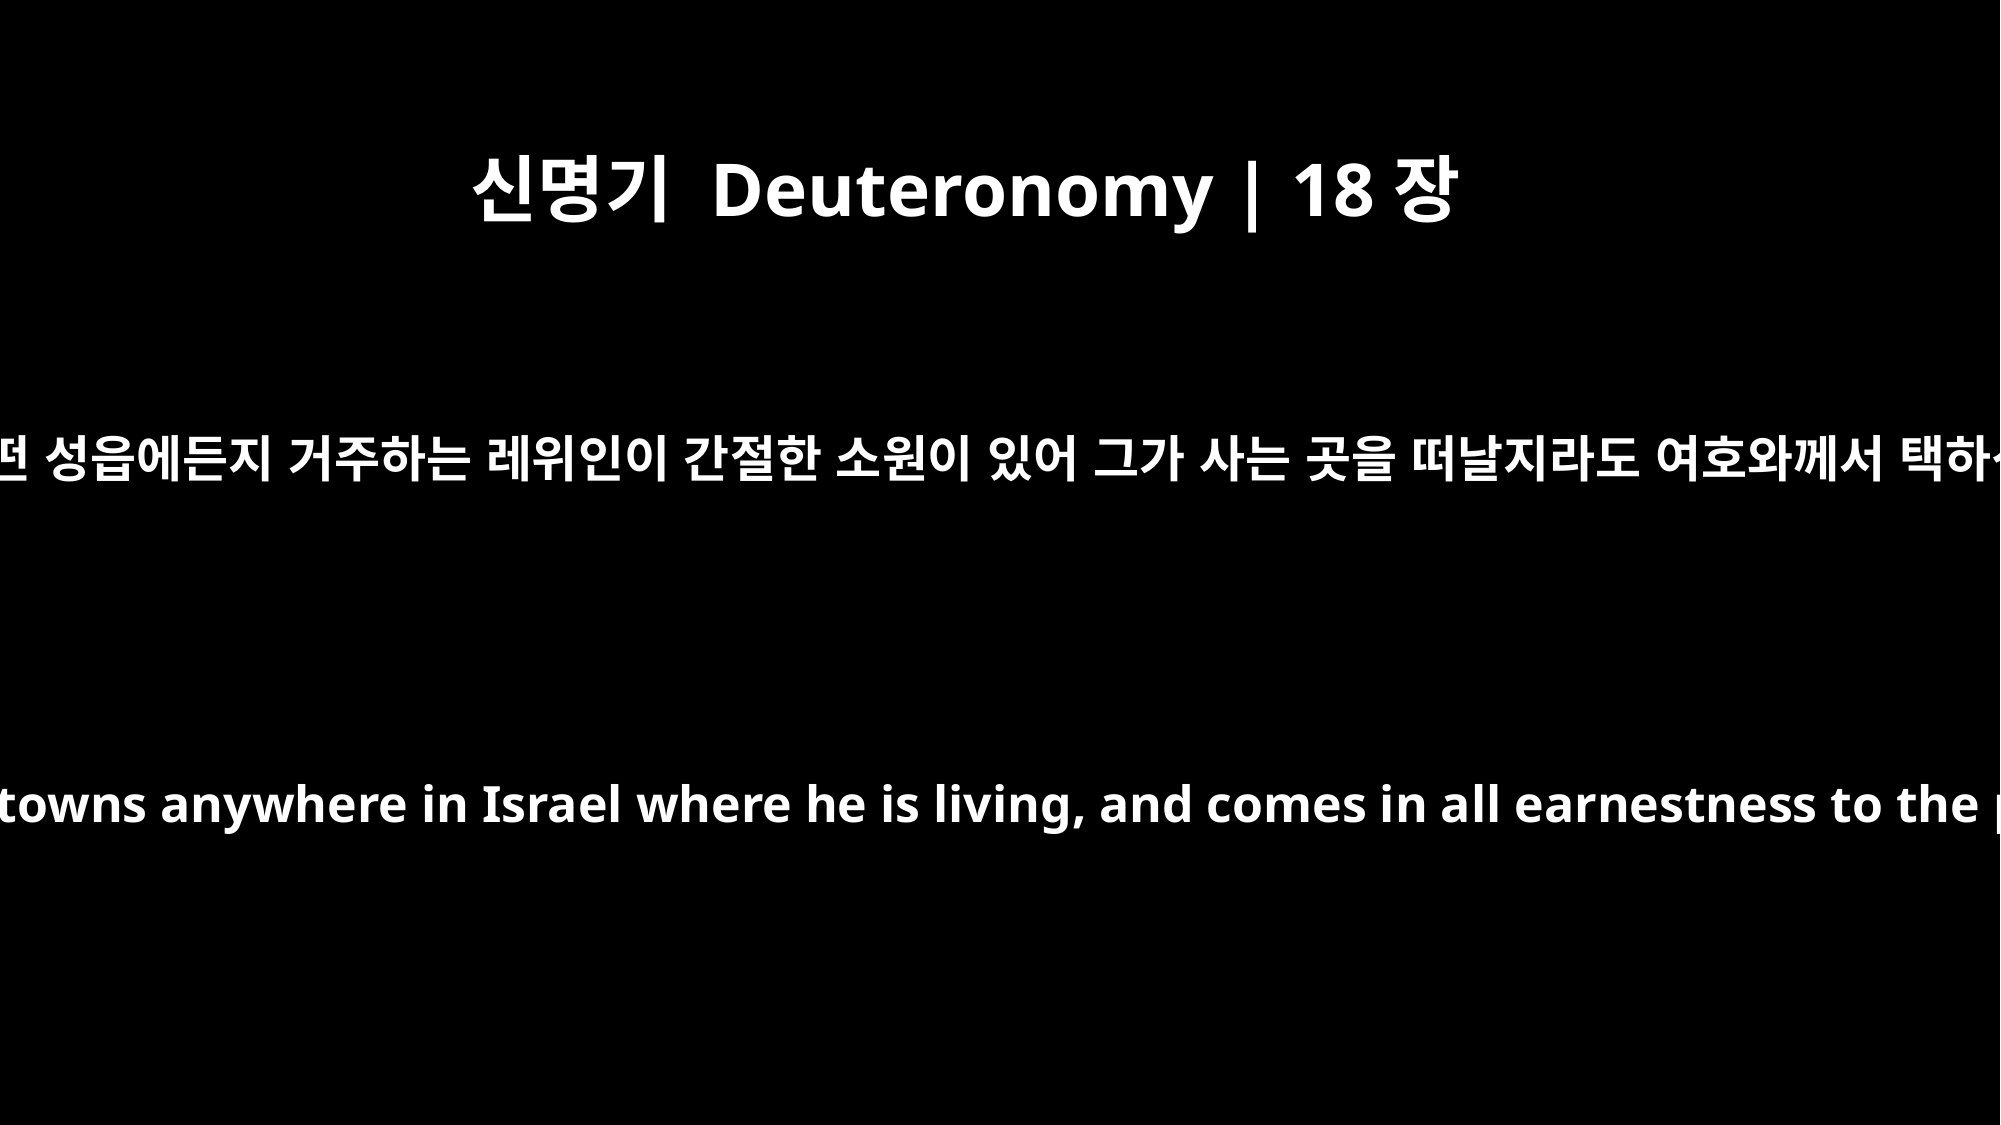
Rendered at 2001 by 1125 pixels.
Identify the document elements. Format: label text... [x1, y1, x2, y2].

text_box If a Levite moves from one of your towns anywhere in Israel where he is living, and comes in all earnestness to the place the LORD will choose, [0, 764, 2000, 840]
text_box 신명기 Deuteronomy | 18장 [456, 136, 1476, 239]
text_box 6 이스라엘 온 땅 어떤 성읍에든지 거주하는 레위인이 간절한 소원이 있어 그가 사는 곳을 떠날지라도 여호와께서 택하신 곳에 이르면 [0, 359, 2000, 495]
